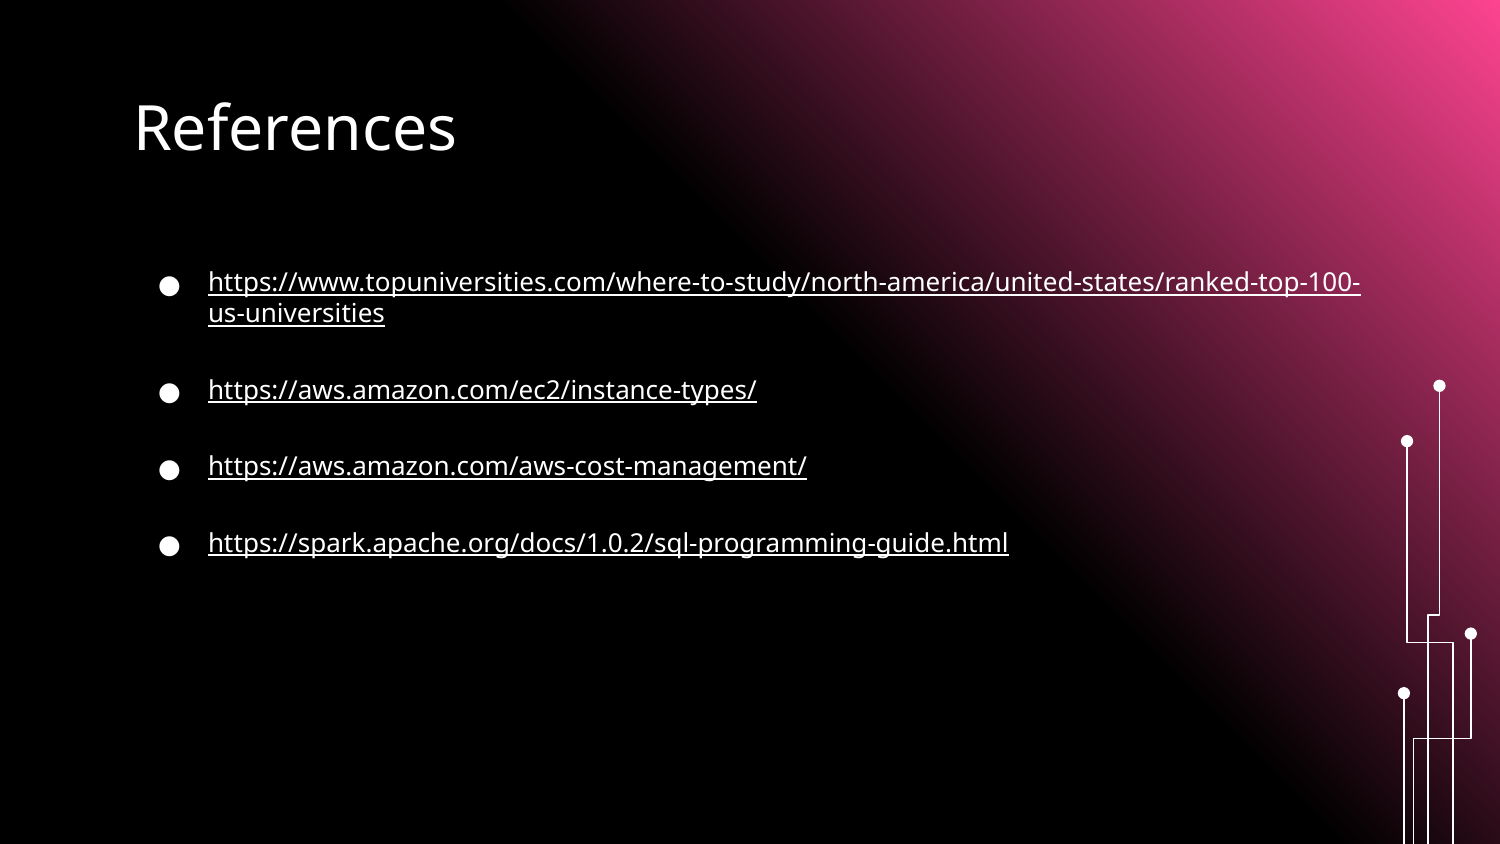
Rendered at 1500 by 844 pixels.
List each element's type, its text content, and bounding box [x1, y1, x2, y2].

list https://www.topuniversities.com/where-to-study/north-america/united-states/ranked-top-100-us-universities https://aws.amazon.com/ec2/instance-types/ https://aws.amazon.com/aws-cost-management/ https://spark.apache.org/docs/1.0.2/sql-programming-guide.html [118, 178, 1382, 756]
title References [118, 72, 1382, 167]
